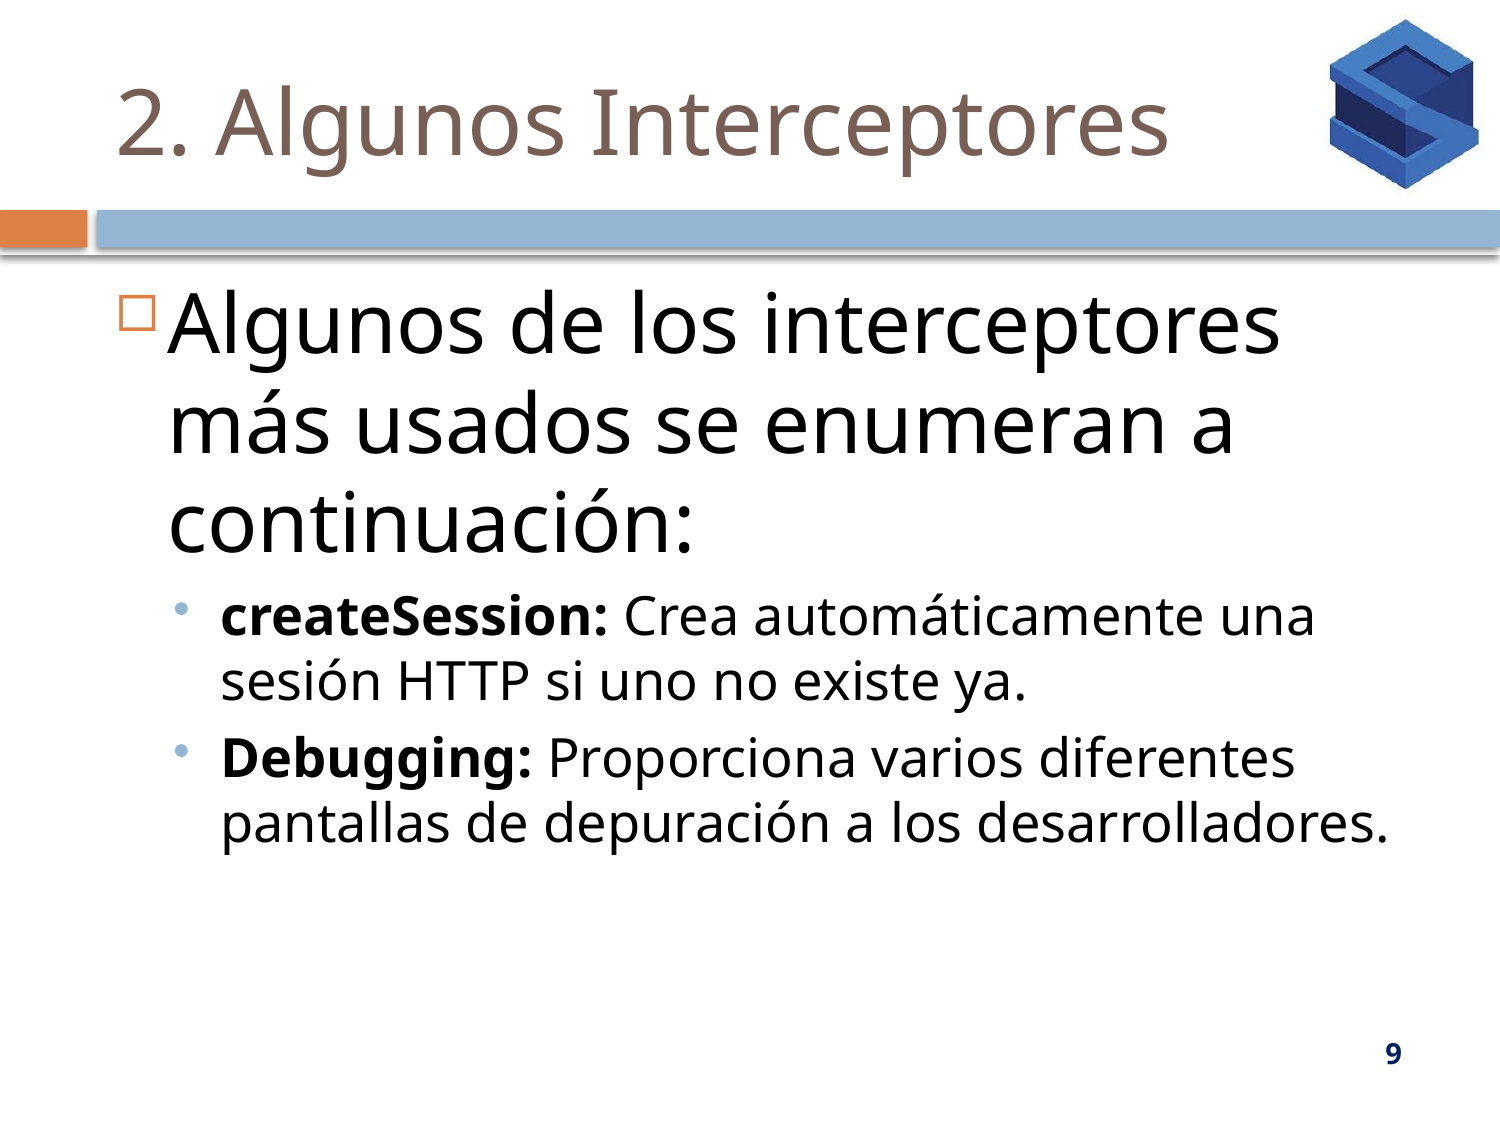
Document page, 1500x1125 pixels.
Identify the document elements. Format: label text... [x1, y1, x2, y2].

list Algunos de los interceptores más usados se enumeran a continuación: createSession: Crea automáticamente una sesión HTTP si uno no existe ya. Debugging: Proporciona varios diferentes pantallas de depuración a los desarrolladores. [100, 262, 1438, 1000]
slide_number 9 [1350, 1034, 1438, 1075]
picture [1307, 7, 1500, 201]
title 2. Algunos Interceptores [100, 37, 1438, 200]
